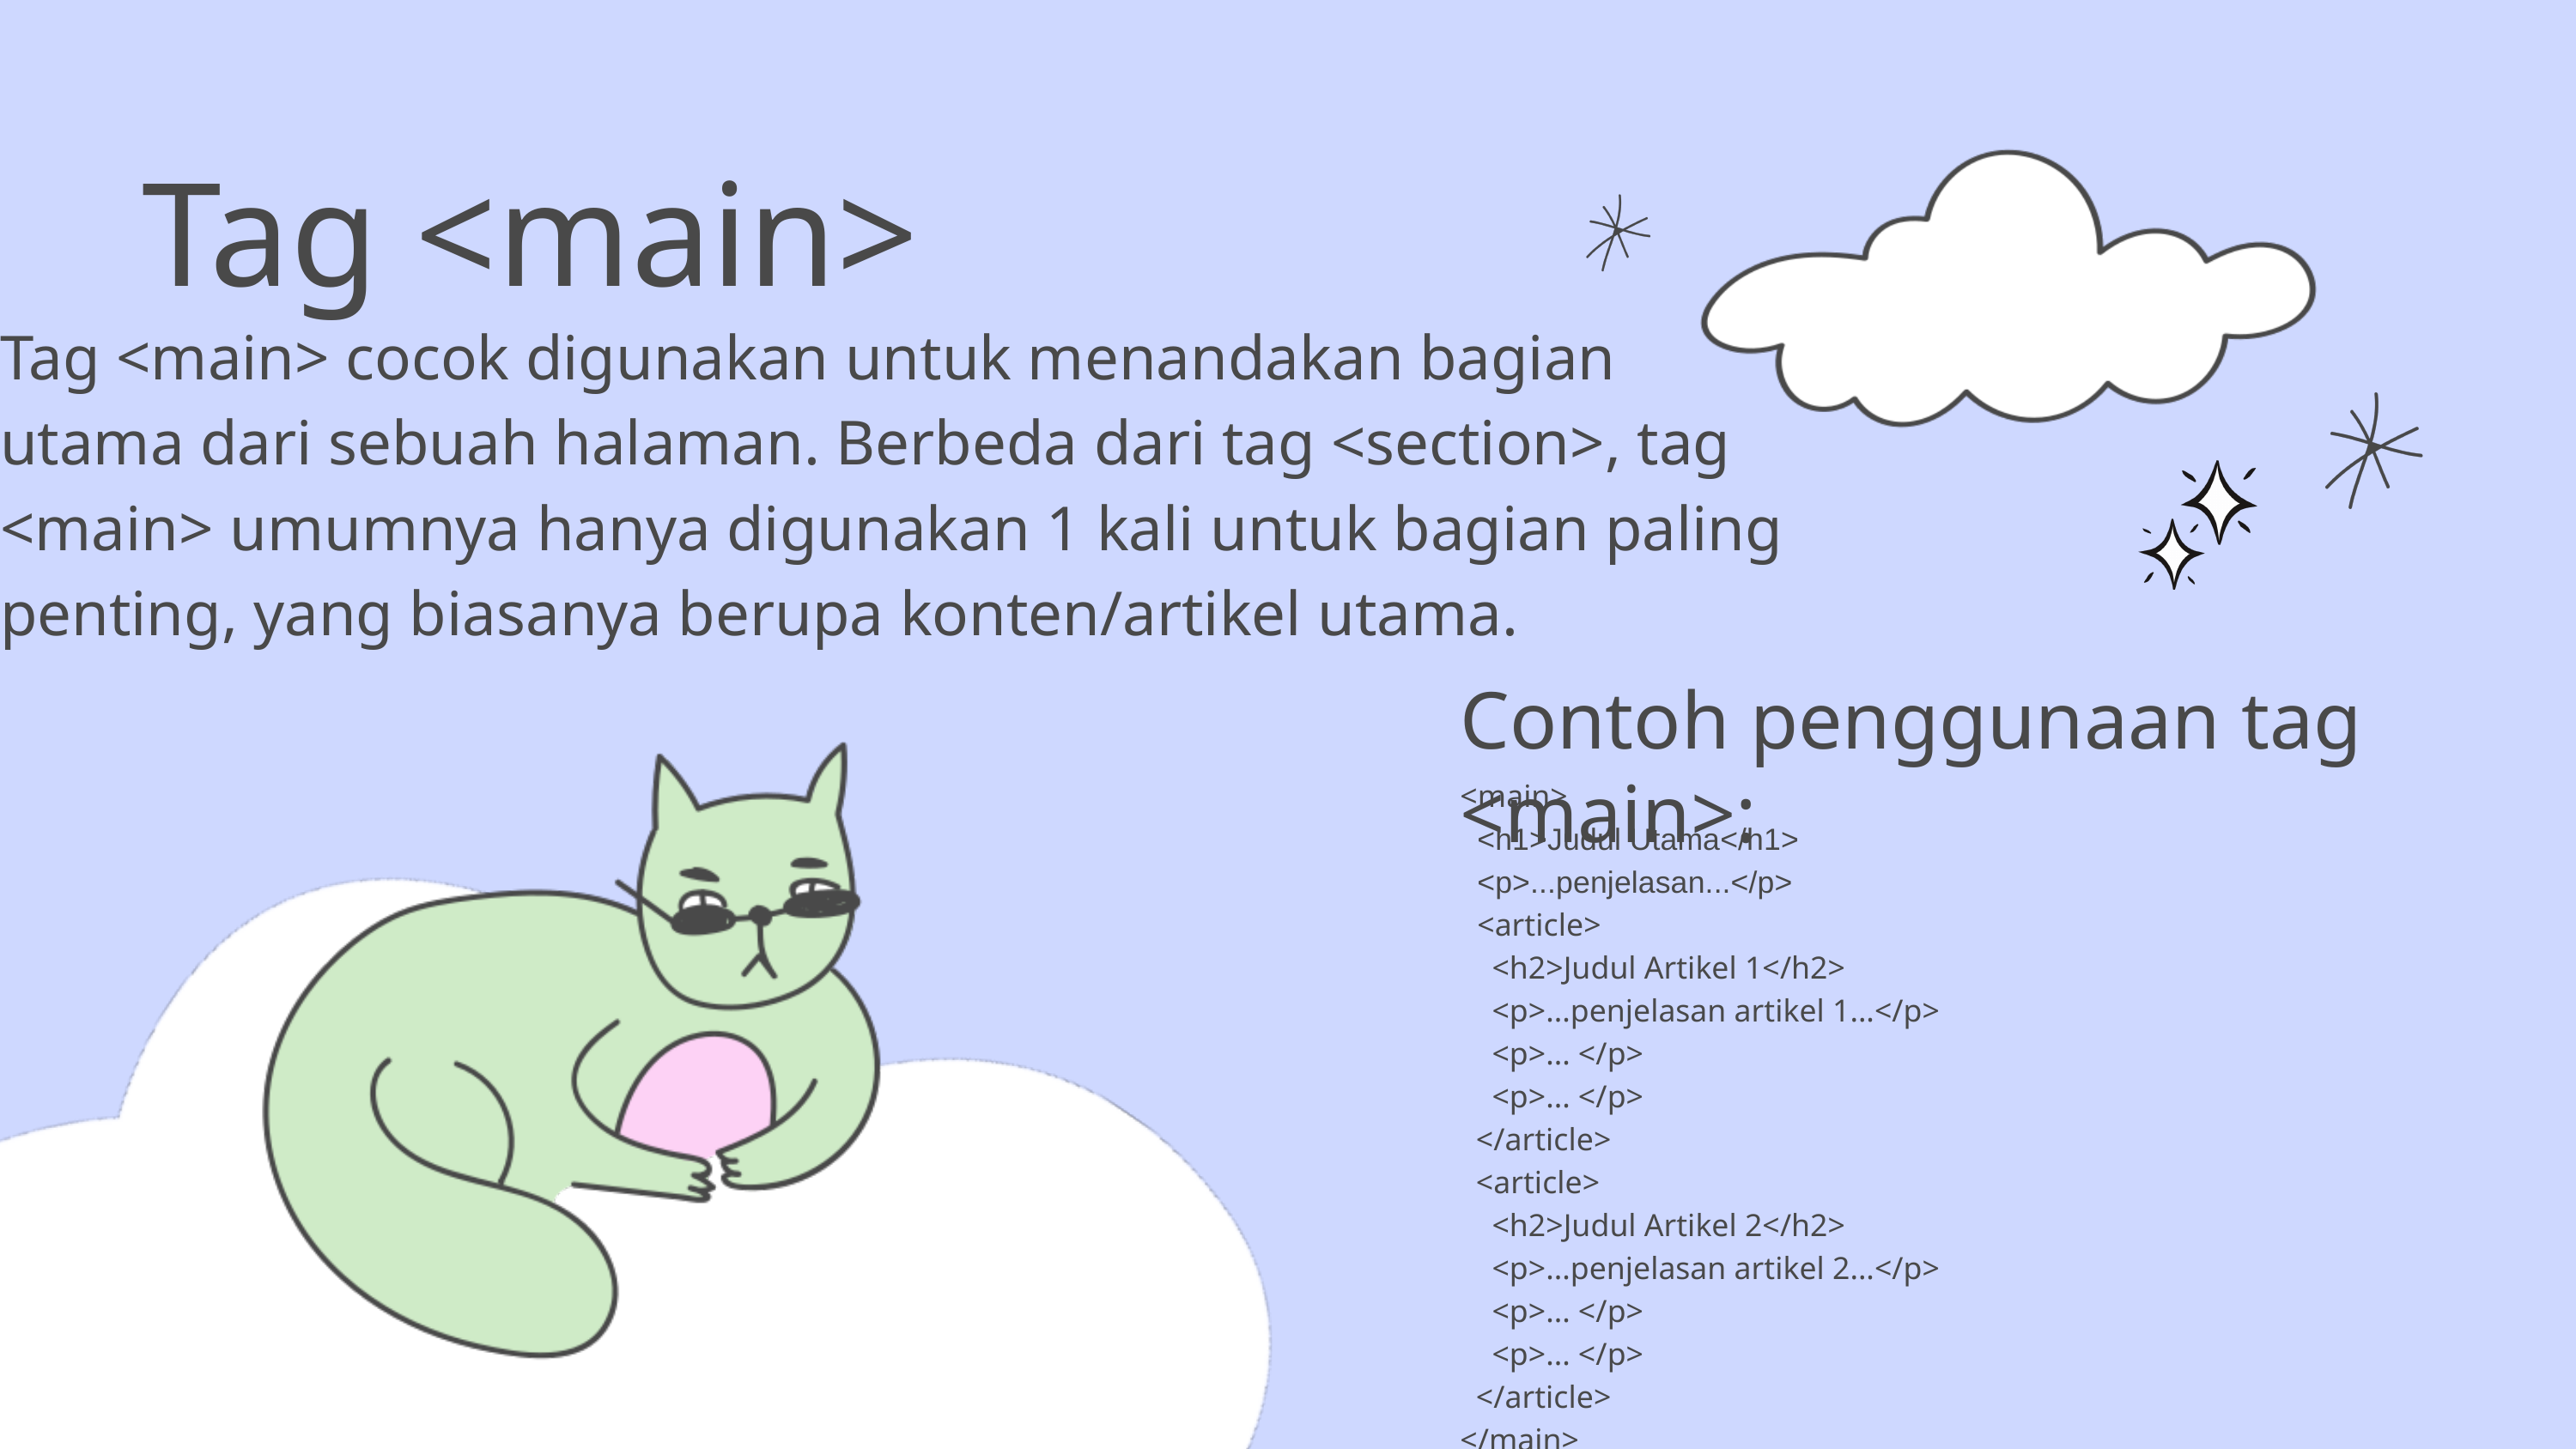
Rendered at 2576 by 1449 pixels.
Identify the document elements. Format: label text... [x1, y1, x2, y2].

text_box Contoh penggunaan tag <main>: [1625, 670, 2576, 1047]
text_box Tag <main> cocok digunakan untuk menandakan bagian utama dari sebuah halaman. Berbeda dari tag <section>, tag <main> umumnya hanya digunakan 1 kali untuk bagian paling penting, yang biasanya berupa konten/artikel utama. [0, 306, 1807, 670]
picture [1583, 191, 1656, 278]
picture [2138, 460, 2258, 591]
text_box <main> <h1>Judul Utama</h1> <p>...penjelasan...</p> <article> <h2>Judul Artikel 1</h2> <p>...penjelasan artikel 1...</p> <p>... </p> <p>... </p> </article> <article> <h2>Judul Artikel 2</h2> <p>...penjelasan artikel 2...</p> <p>... </p> <p>... </p> </article> </main> [1625, 770, 2488, 1449]
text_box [0, 427, 1619, 1449]
text_box Tag <main> [142, 143, 1267, 316]
picture [2319, 386, 2431, 518]
picture [1698, 144, 2319, 429]
